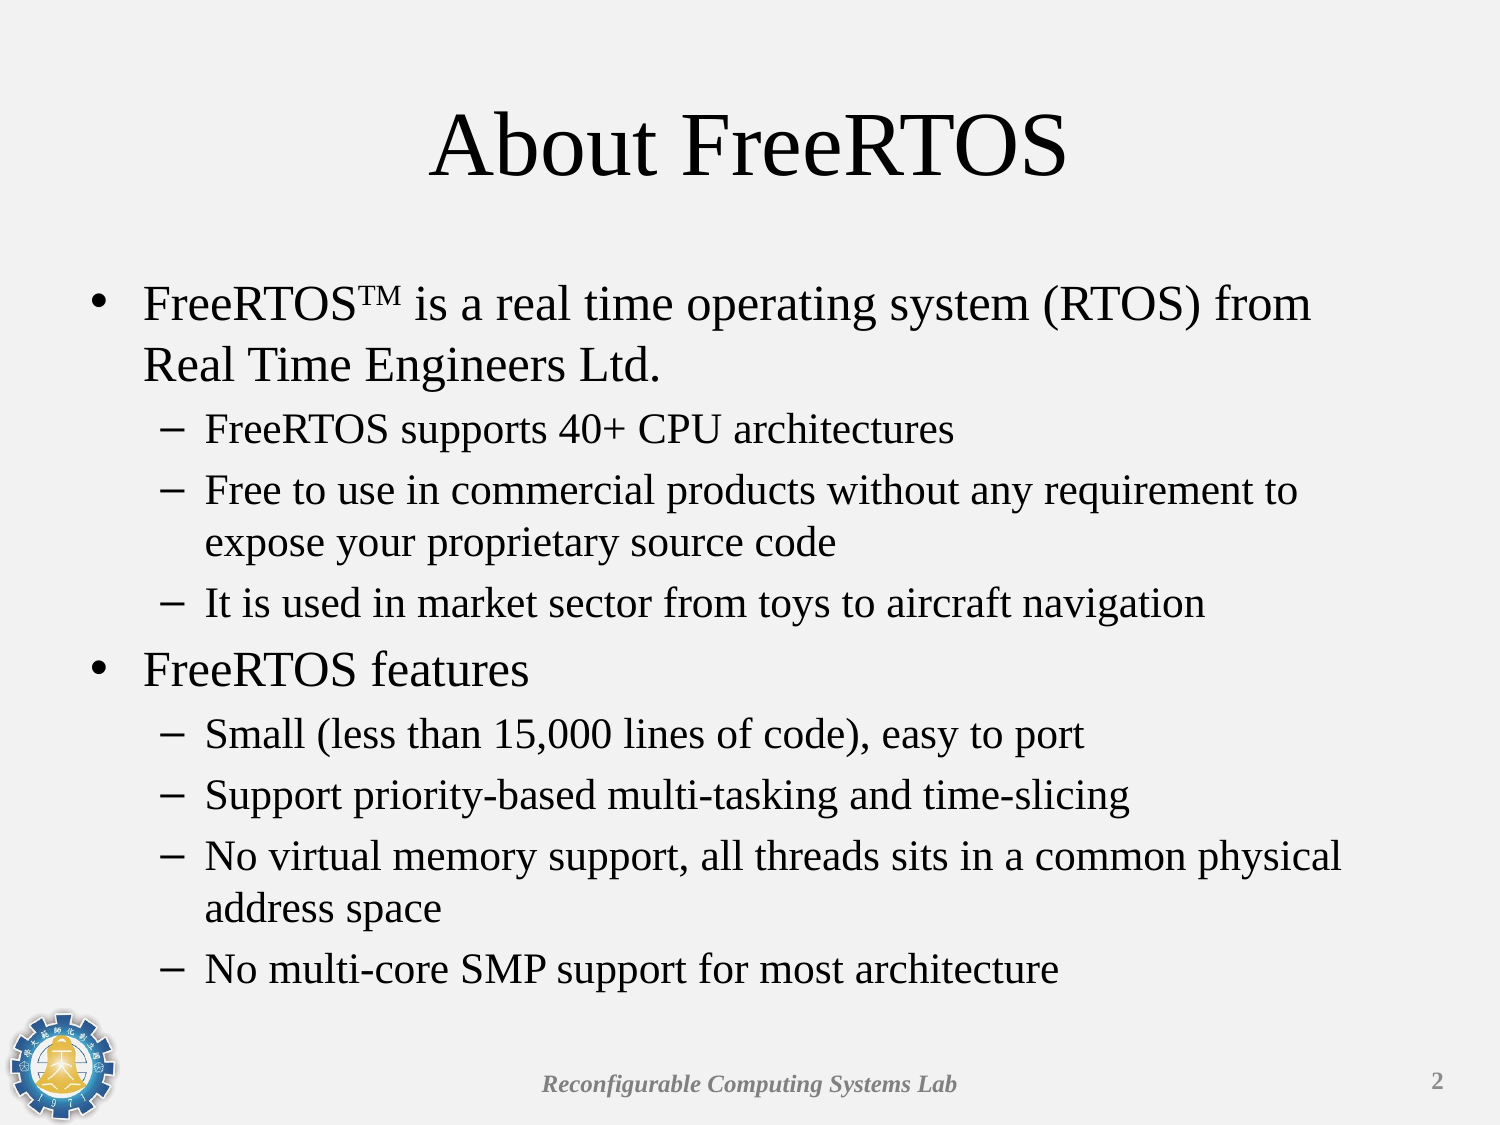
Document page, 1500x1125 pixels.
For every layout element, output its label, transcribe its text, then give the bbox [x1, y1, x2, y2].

title About FreeRTOS [75, 45, 1425, 233]
slide_number 2 [1128, 1057, 1459, 1103]
list FreeRTOSTM is a real time operating system (RTOS) from Real Time Engineers Ltd. FreeRTOS supports 40+ CPU architectures Free to use in commercial products without any requirement to expose your proprietary source code It is used in market sector from toys to aircraft navigation FreeRTOS features Small (less than 15,000 lines of code), easy to port Support priority-based multi-tasking and time-slicing No virtual memory support, all threads sits in a common physical address space No multi-core SMP support for most architecture [75, 262, 1425, 1005]
